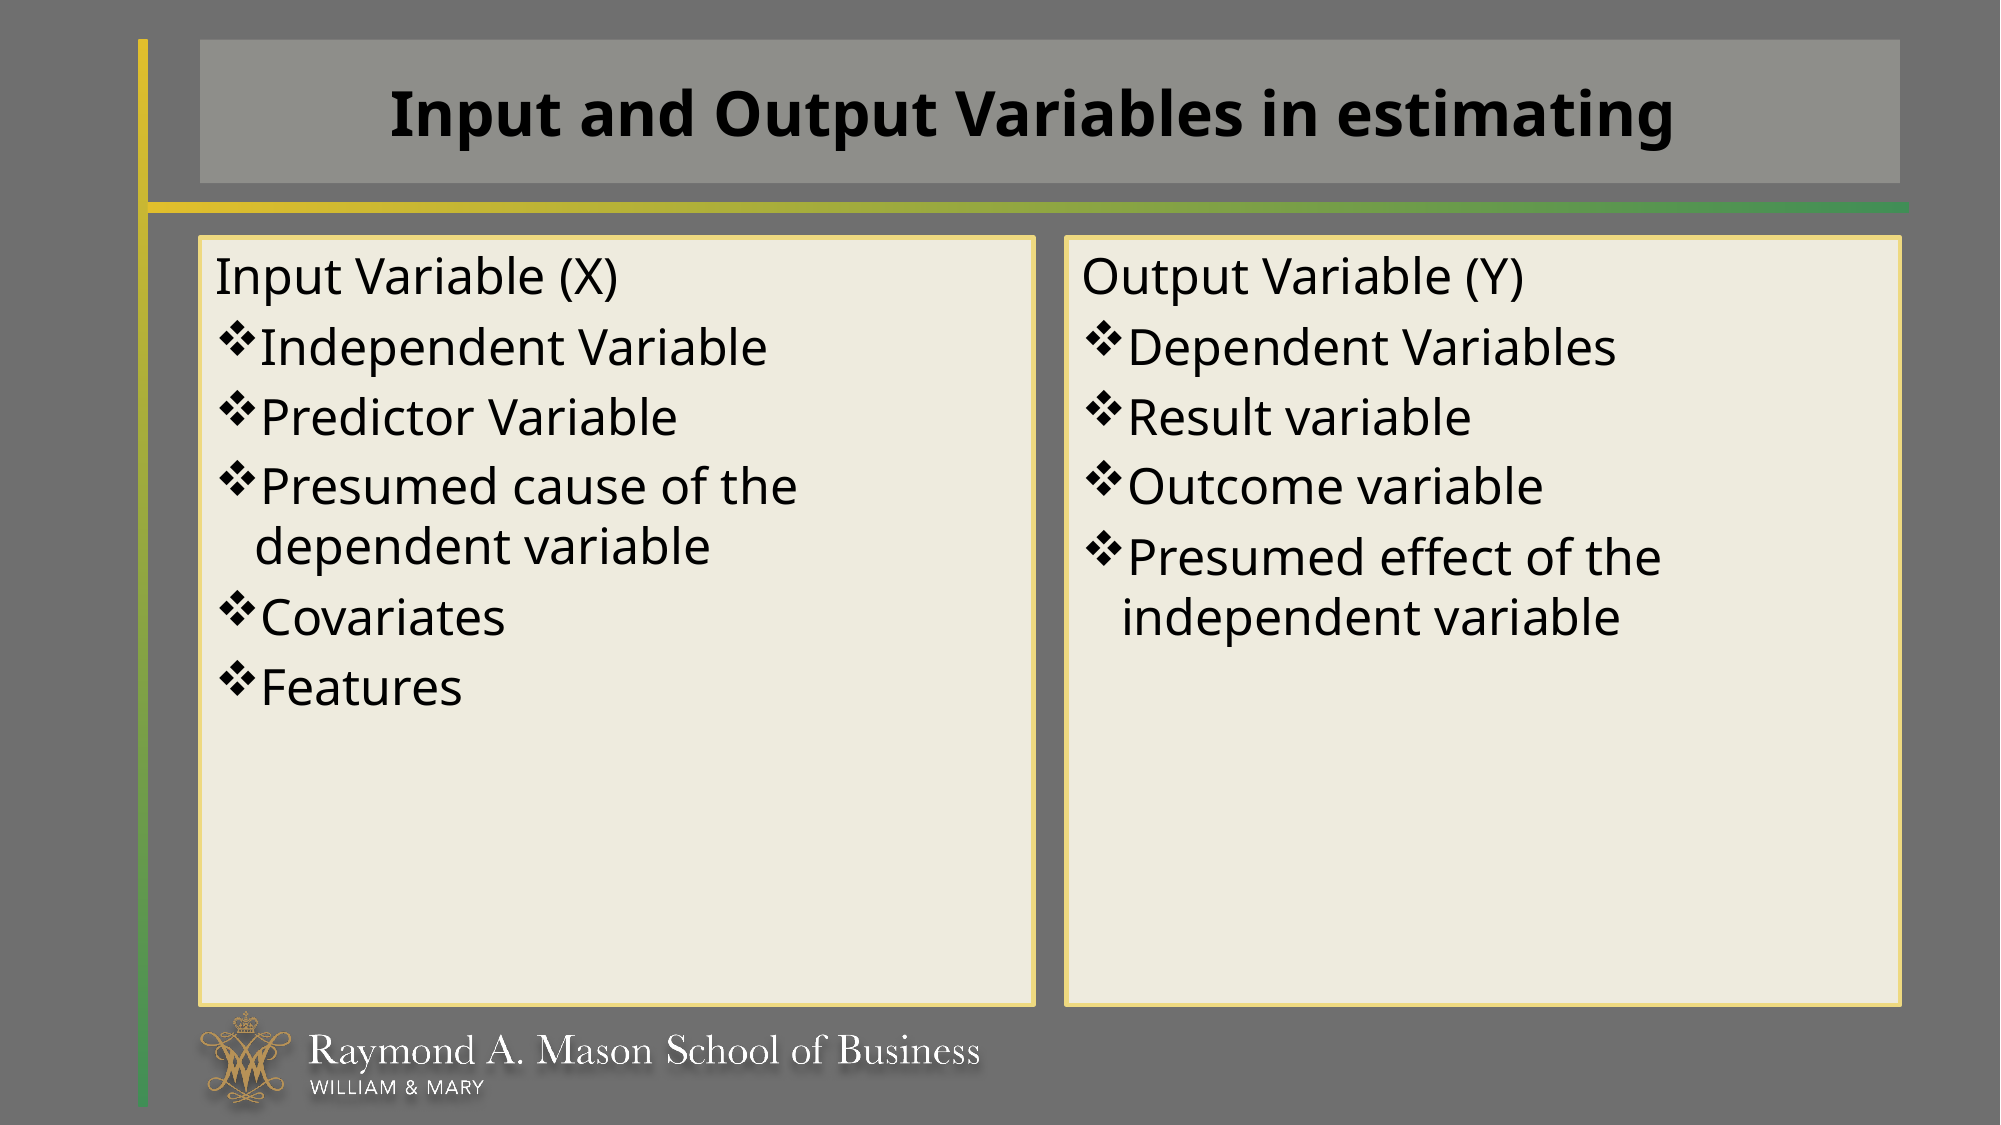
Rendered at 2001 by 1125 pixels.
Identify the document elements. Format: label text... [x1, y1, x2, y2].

list Input Variable (X) Independent Variable Predictor Variable Presumed cause of the dependent variable Covariates Features [198, 235, 1036, 1007]
picture [200, 1011, 979, 1103]
list Output Variable (Y) Dependent Variables Result variable Outcome variable Presumed effect of the independent variable [1064, 235, 1902, 1007]
